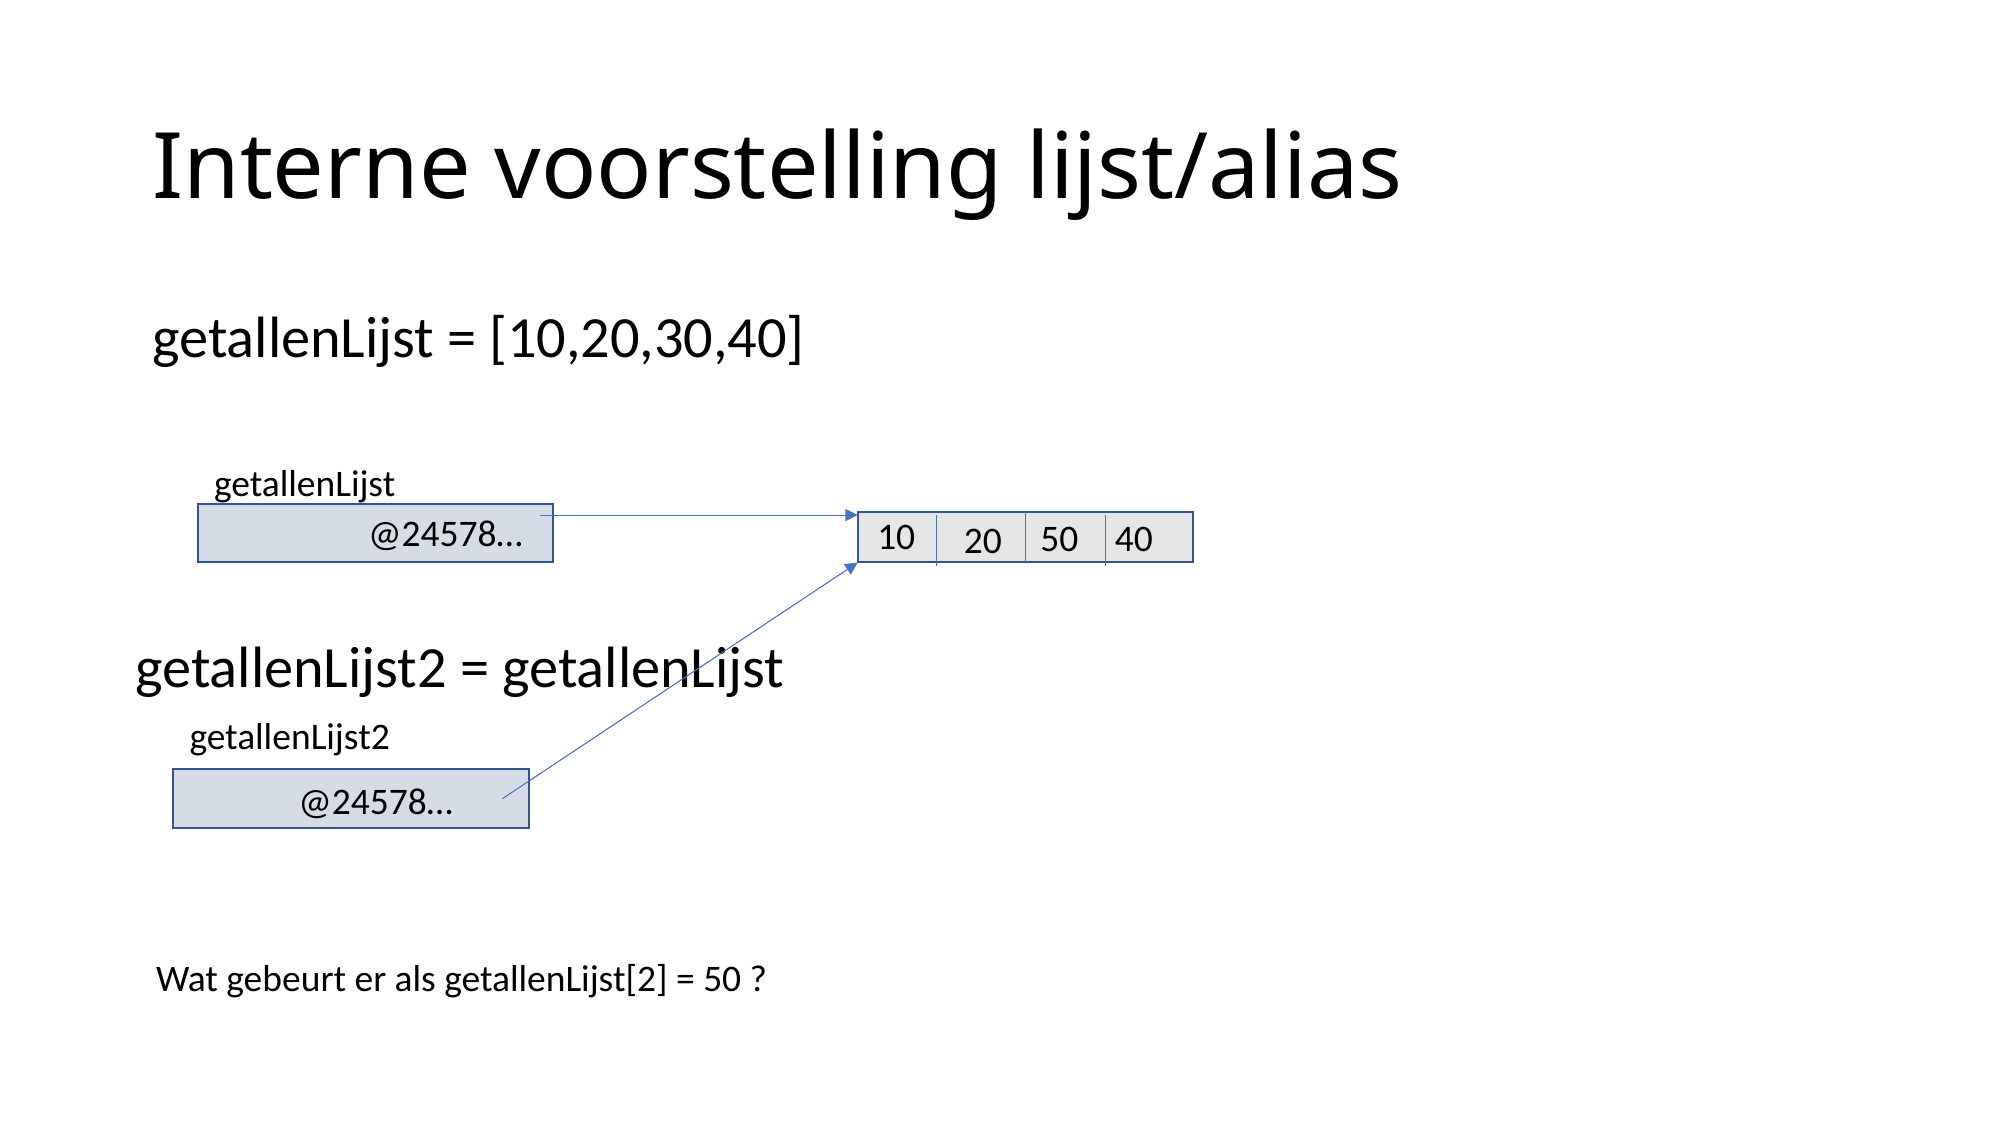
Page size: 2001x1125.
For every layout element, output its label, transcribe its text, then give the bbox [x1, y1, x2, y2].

text_box 10 [862, 504, 931, 565]
title Interne voorstelling lijst/alias [137, 59, 1863, 278]
text_box [931, 511, 949, 563]
text_box [538, 503, 554, 562]
text_box 40 [1100, 506, 1168, 567]
text_box [1017, 511, 1025, 563]
list getallenLijst = [10,20,30,40] [137, 299, 1863, 618]
text_box @24578… [283, 769, 468, 830]
text_box @24578… [353, 501, 538, 562]
text_box getallenLijst2 [174, 704, 405, 764]
text_box [172, 768, 530, 829]
text_box [1168, 511, 1194, 563]
text_box getallenLijst [199, 451, 411, 512]
text_box getallenLijst2 = getallenLijst [120, 629, 1846, 868]
text_box Wat gebeurt er als getallenLijst[2] = 50 ? [141, 946, 783, 1007]
text_box 20 [949, 508, 1017, 569]
text_box [1094, 511, 1100, 563]
text_box 50 [1025, 506, 1094, 567]
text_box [502, 562, 858, 799]
text_box [857, 511, 862, 563]
text_box [197, 503, 502, 563]
